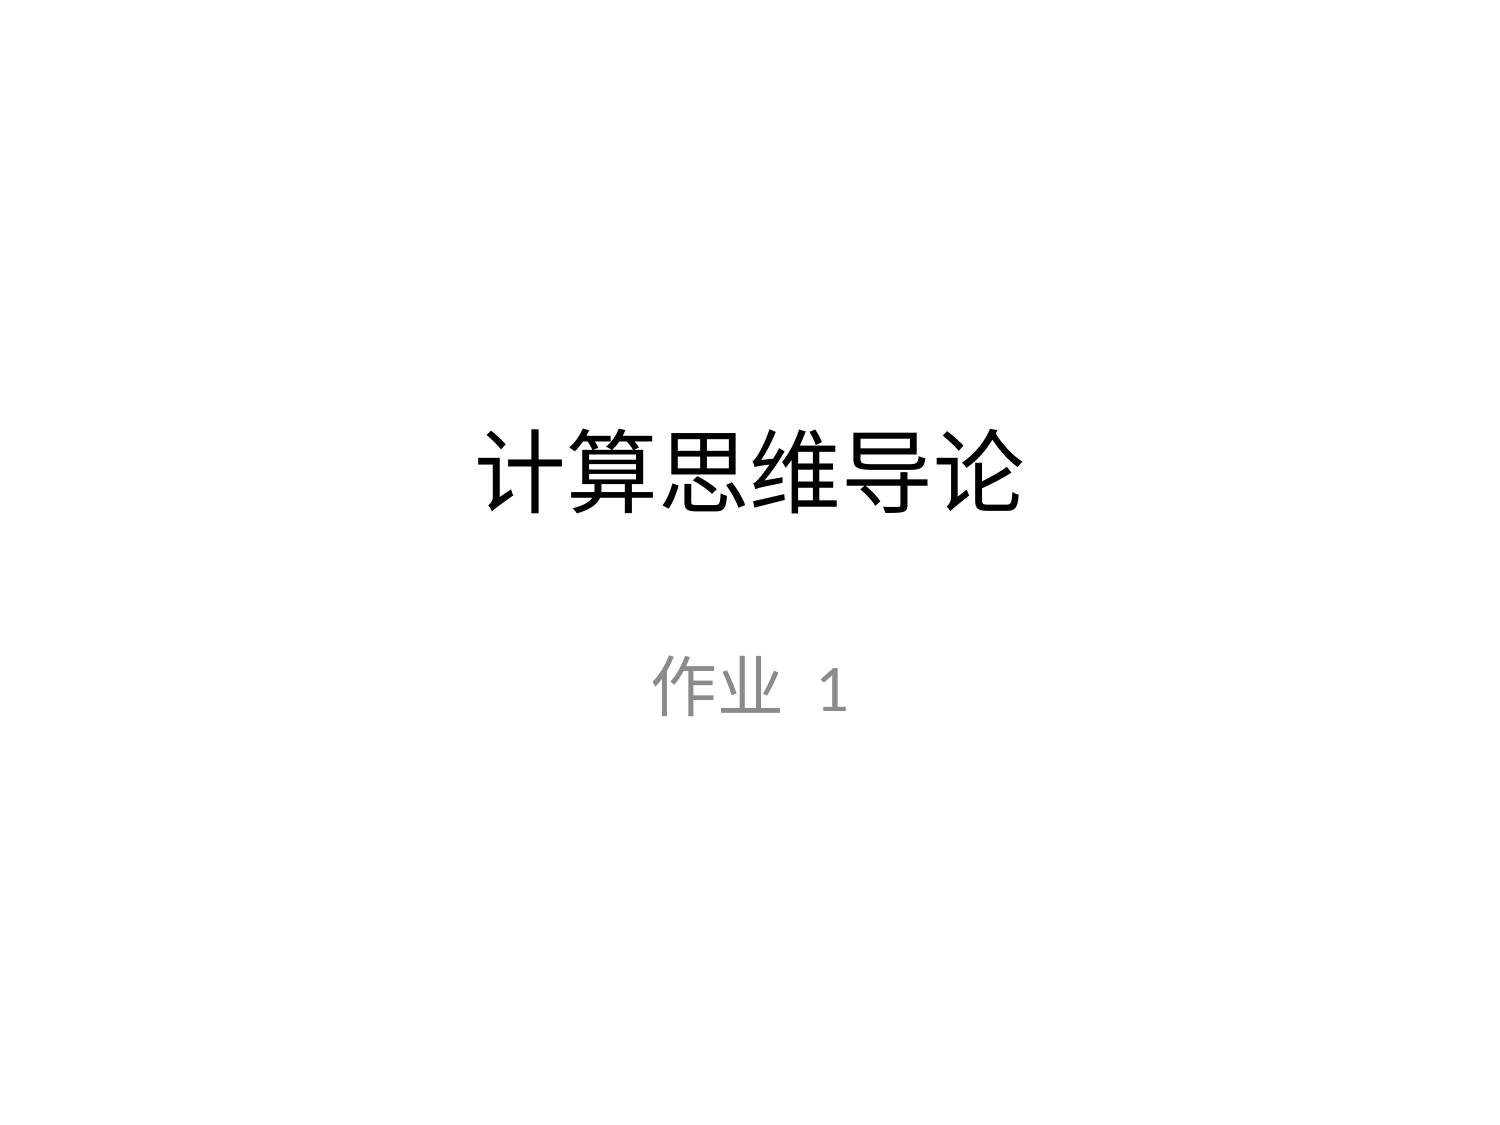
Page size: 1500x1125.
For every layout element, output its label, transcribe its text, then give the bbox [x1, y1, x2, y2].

title 计算思维导论 [112, 349, 1388, 591]
subtitle 作业 1 [225, 637, 1275, 925]
